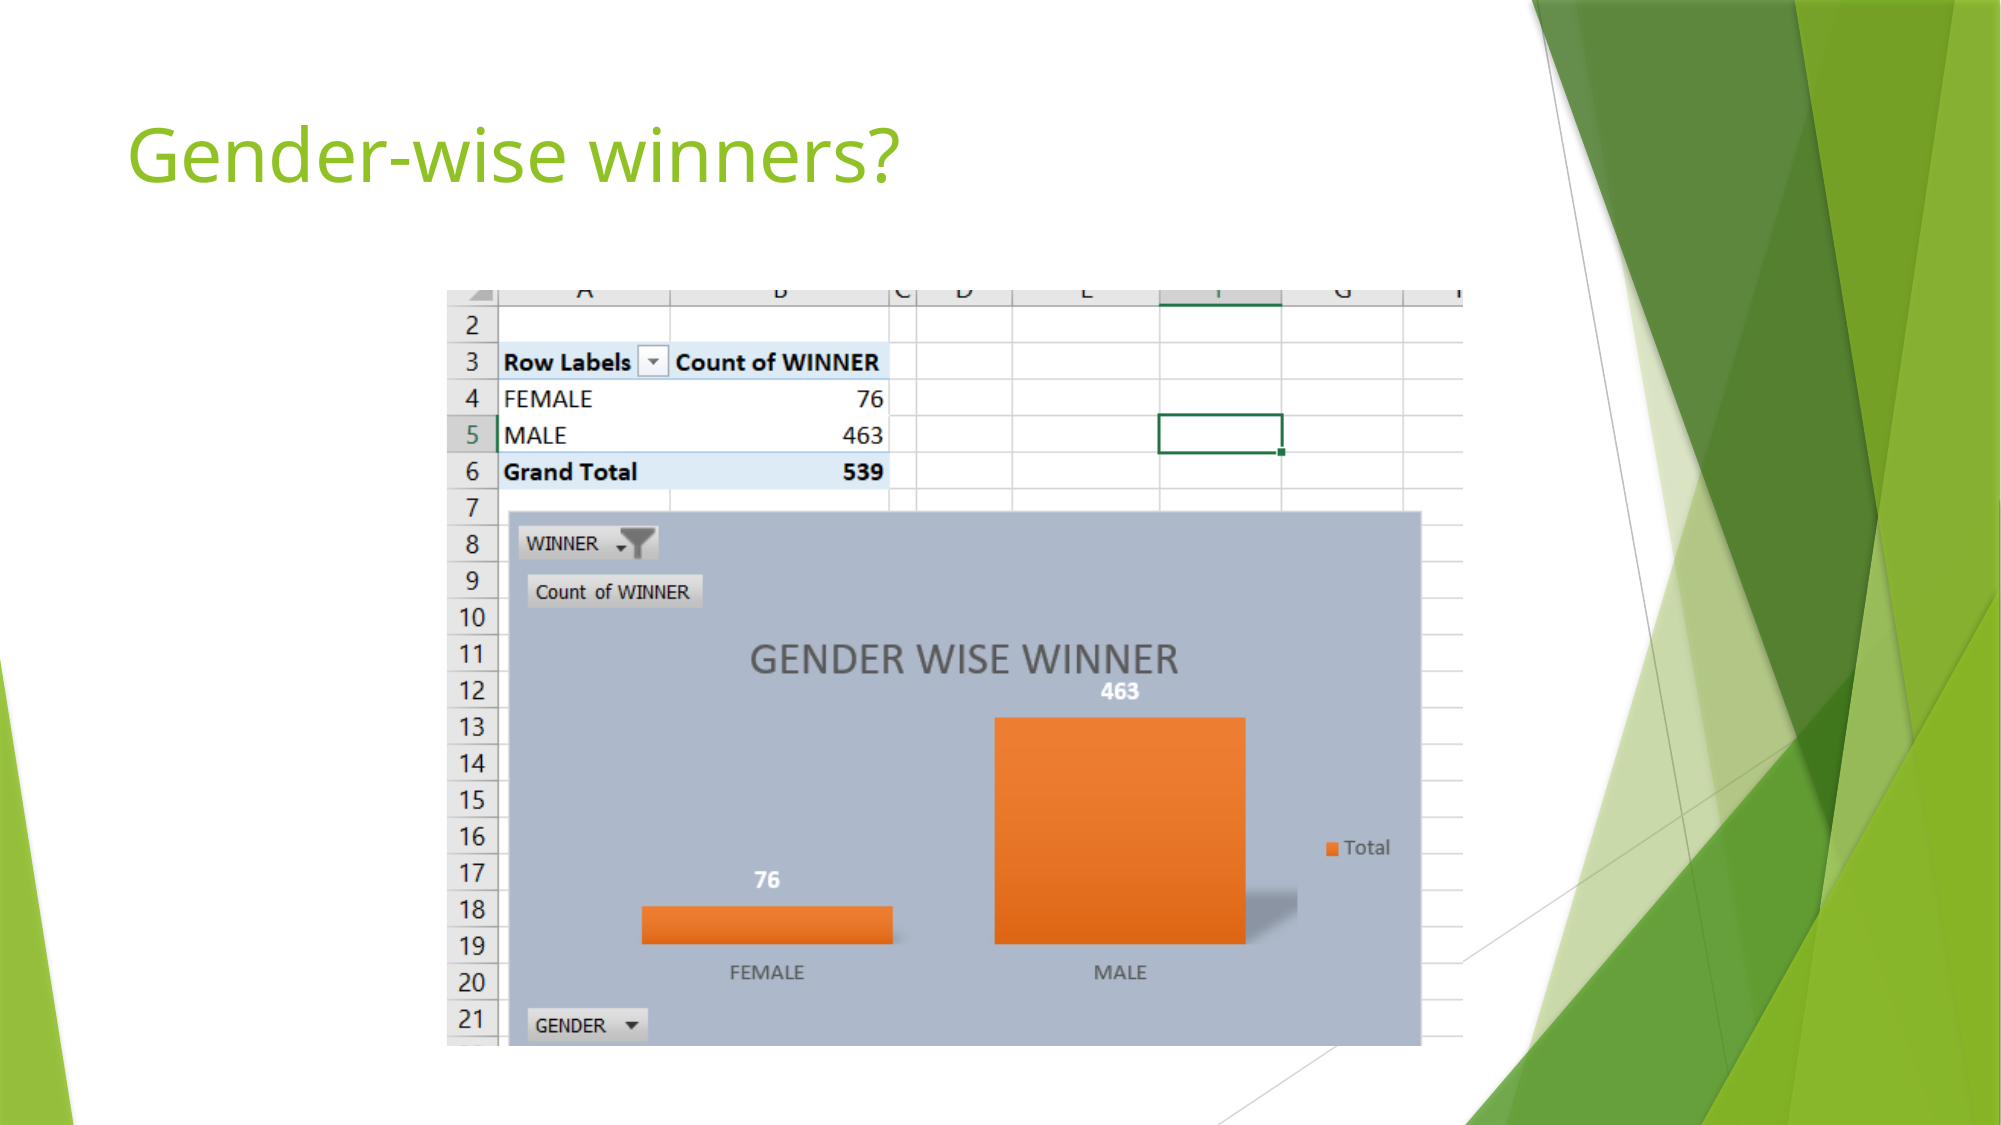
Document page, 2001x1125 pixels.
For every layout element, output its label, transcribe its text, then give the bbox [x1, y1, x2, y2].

title Gender-wise winners? [111, 99, 1522, 317]
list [446, 289, 1464, 1047]
